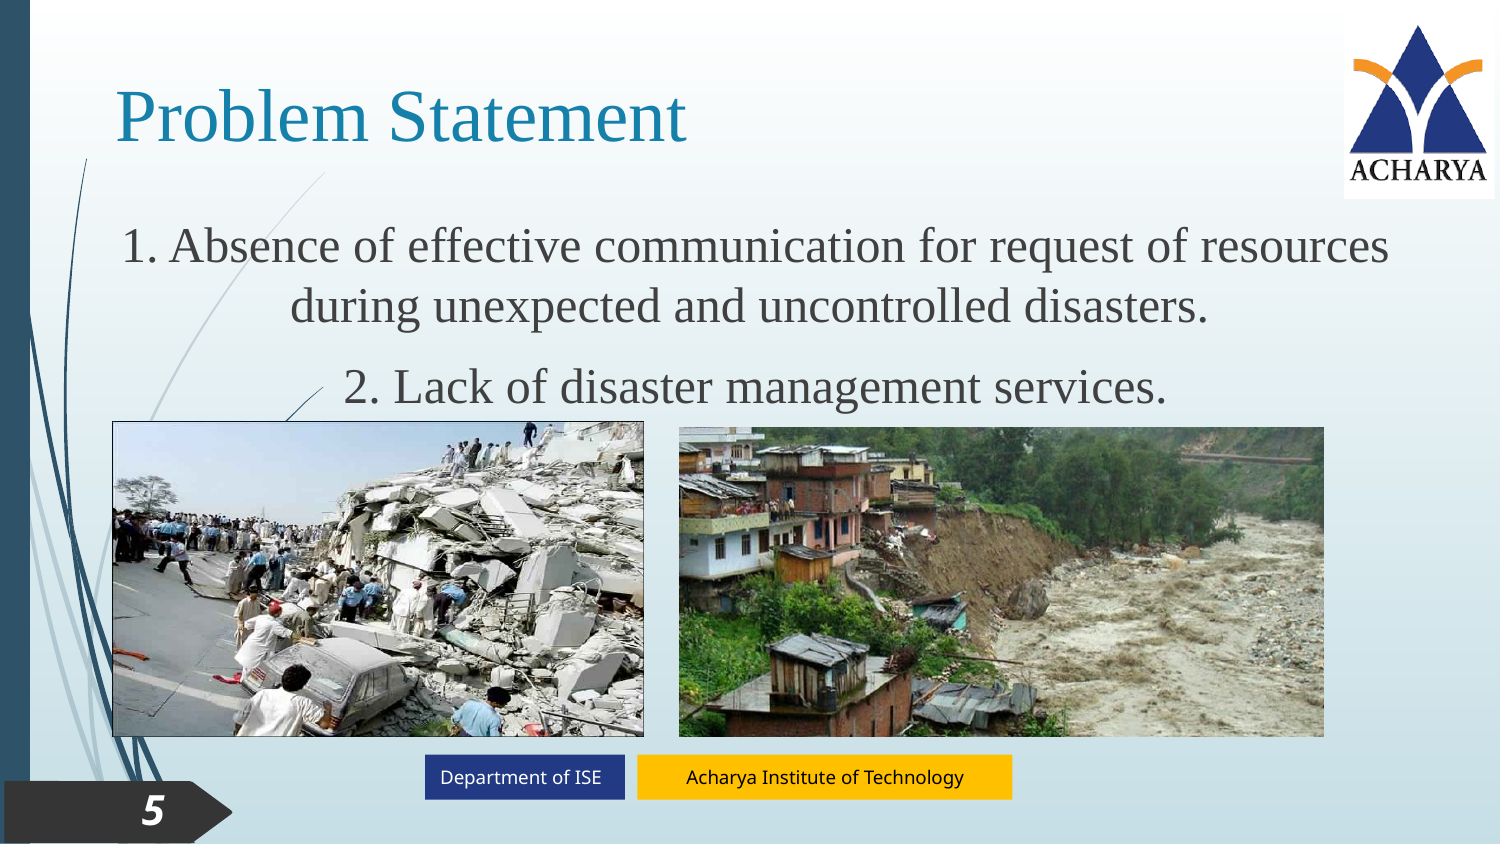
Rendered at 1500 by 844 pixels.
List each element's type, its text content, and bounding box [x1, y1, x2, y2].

picture [1344, 5, 1495, 199]
title Problem Statement [100, 51, 1376, 197]
picture [111, 421, 644, 737]
subtitle 1. Absence of effective communication for request of resources during unexpected and uncontrolled disasters. 2. Lack of disaster management services. [100, 197, 1412, 718]
picture [678, 427, 1325, 737]
slide_number 5 [83, 789, 180, 835]
